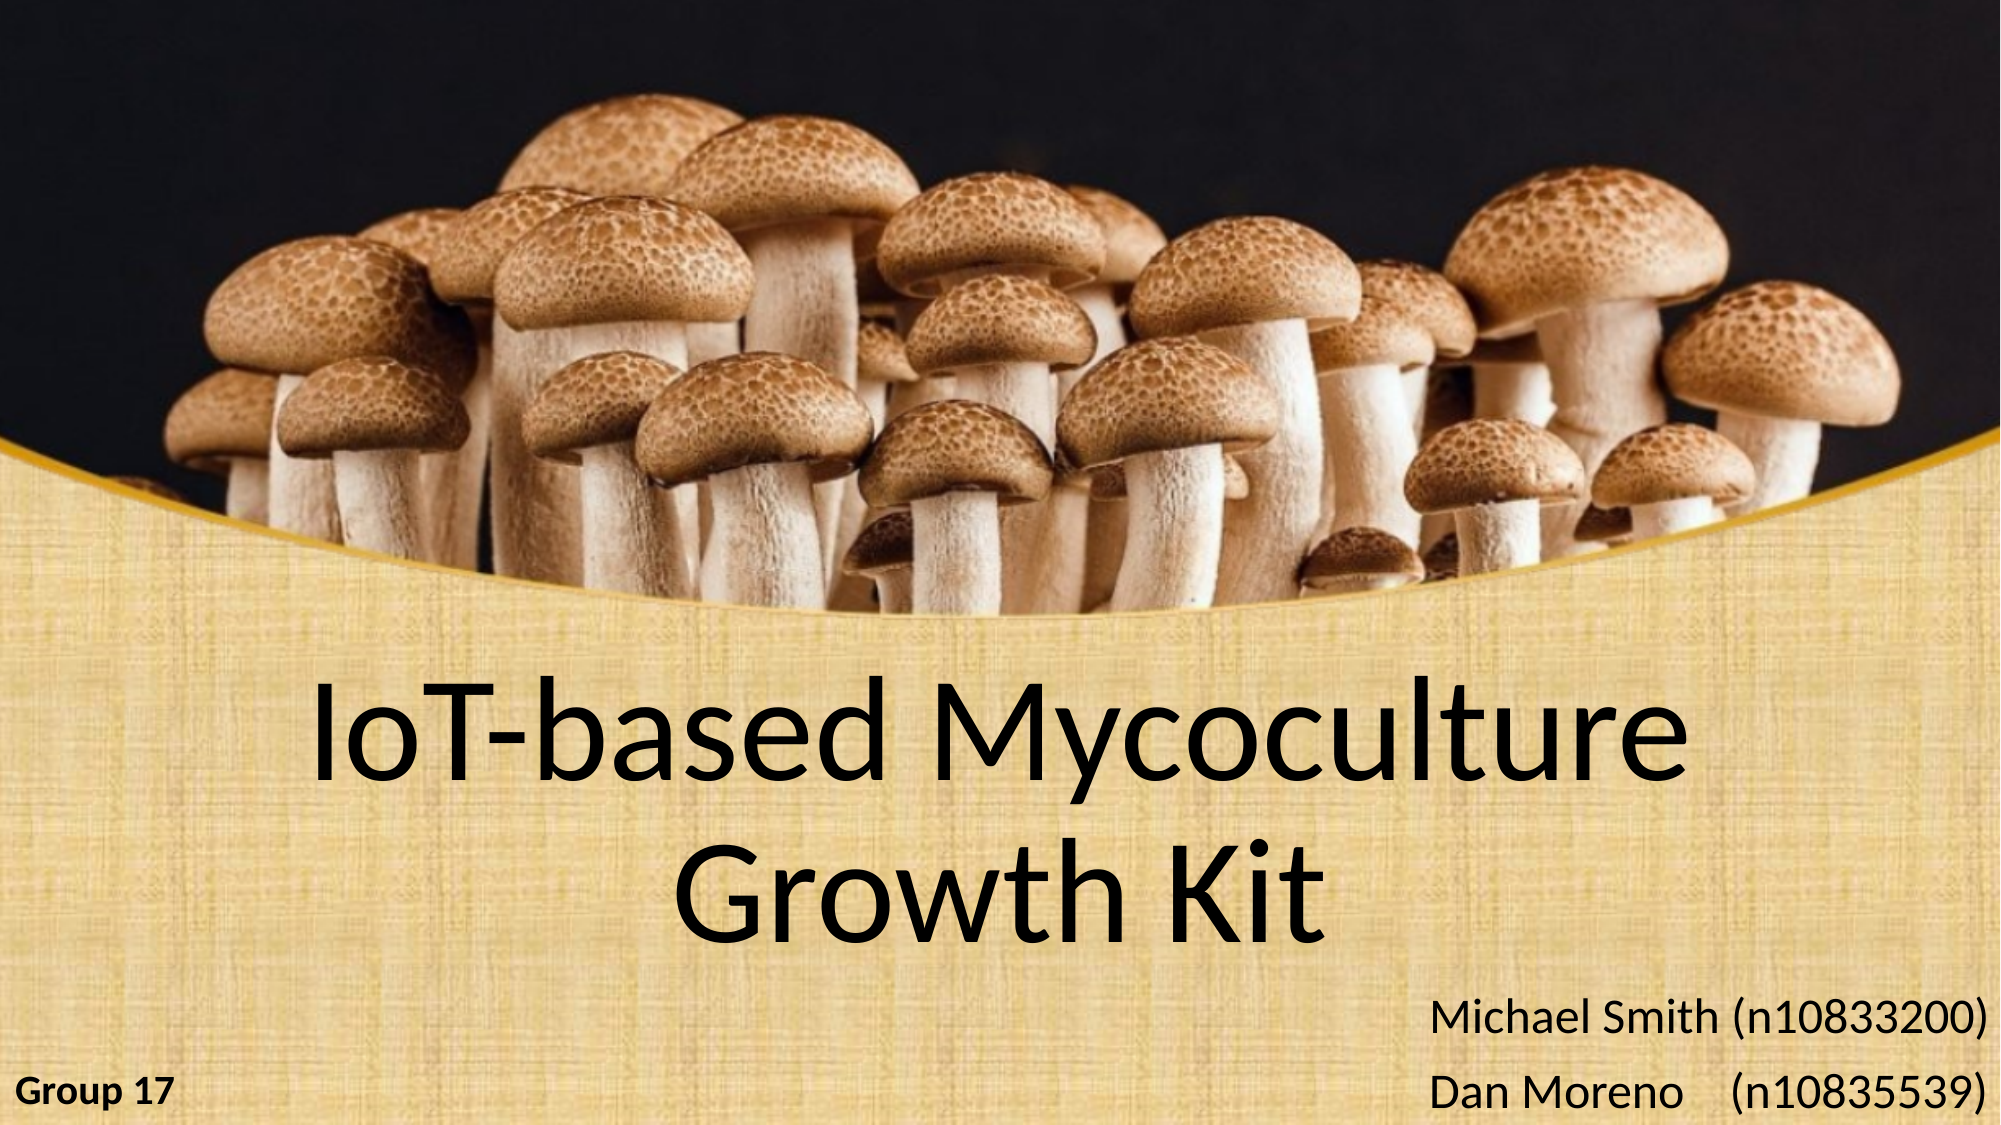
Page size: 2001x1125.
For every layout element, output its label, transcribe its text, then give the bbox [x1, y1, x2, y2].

picture [0, 0, 2001, 1125]
text_box Group 17 [0, 1047, 373, 1125]
subtitle Michael Smith (n10833200) Dan Moreno (n10835539) [1414, 982, 2000, 1125]
title IoT-based Mycoculture Growth Kit [249, 590, 1750, 983]
